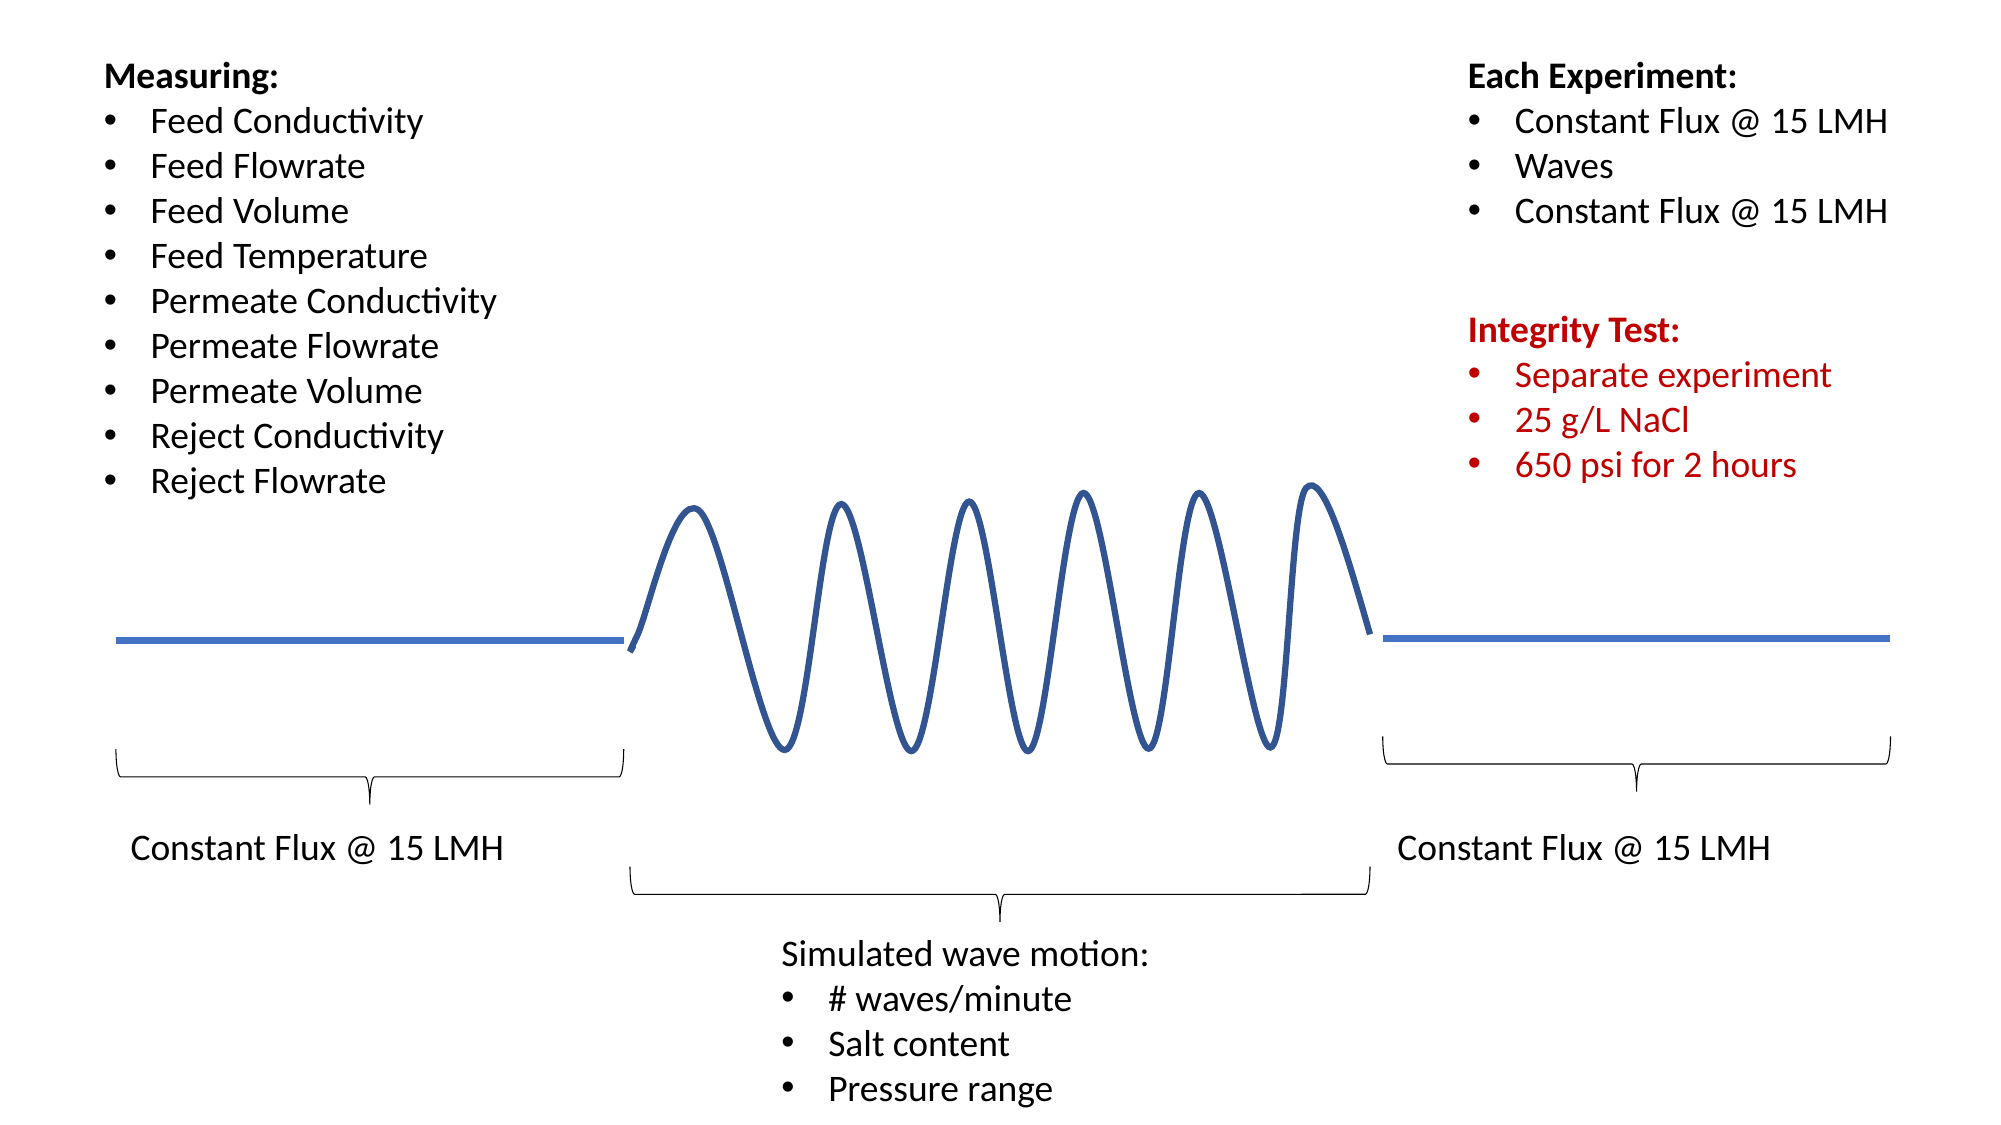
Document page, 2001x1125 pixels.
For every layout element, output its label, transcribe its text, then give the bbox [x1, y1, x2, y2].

text_box Each Experiment: Constant Flux @ 15 LMH Waves Constant Flux @ 15 LMH [1453, 44, 1911, 239]
text_box [115, 749, 625, 805]
text_box Constant Flux @ 15 LMH [115, 815, 624, 876]
text_box Integrity Test: Separate experiment 25 g/L NaCl 650 psi for 2 hours [1453, 297, 1911, 493]
text_box [629, 866, 1371, 921]
text_box [629, 484, 1372, 753]
text_box Constant Flux @ 15 LMH [1382, 815, 1891, 876]
text_box Simulated wave motion: # waves/minute Salt content Pressure range [766, 921, 1275, 1117]
text_box [1382, 736, 1892, 792]
text_box Measuring: Feed Conductivity Feed Flowrate Feed Volume Feed Temperature Permeate Conductivity Permeate Flowrate Permeate Volume Reject Conductivity Reject Flowrate [88, 44, 948, 509]
